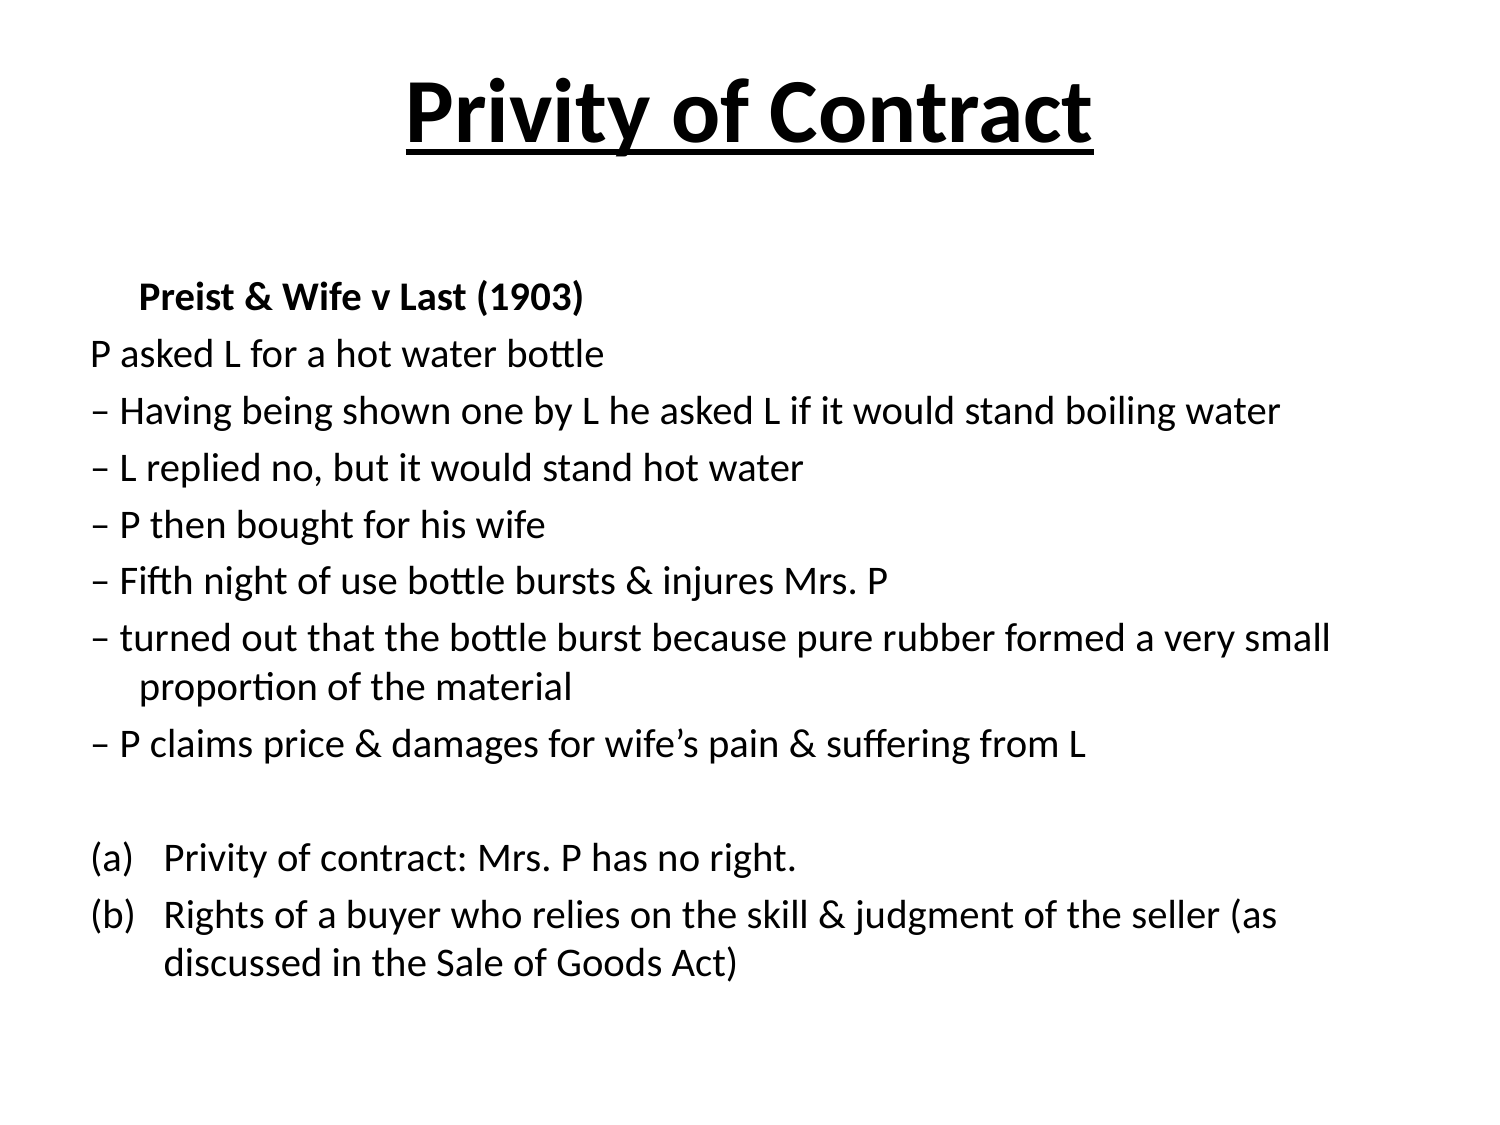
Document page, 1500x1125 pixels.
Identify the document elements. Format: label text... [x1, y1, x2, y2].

title Privity of Contract [75, 12, 1425, 200]
list Preist & Wife v Last (1903) P asked L for a hot water bottle – Having being shown one by L he asked L if it would stand boiling water – L replied no, but it would stand hot water – P then bought for his wife – Fifth night of use bottle bursts & injures Mrs. P – turned out that the bottle burst because pure rubber formed a very small proportion of the material – P claims price & damages for wife’s pain & suffering from L Privity of contract: Mrs. P has no right. Rights of a buyer who relies on the skill & judgment of the seller (as discussed in the Sale of Goods Act) [75, 262, 1425, 1005]
